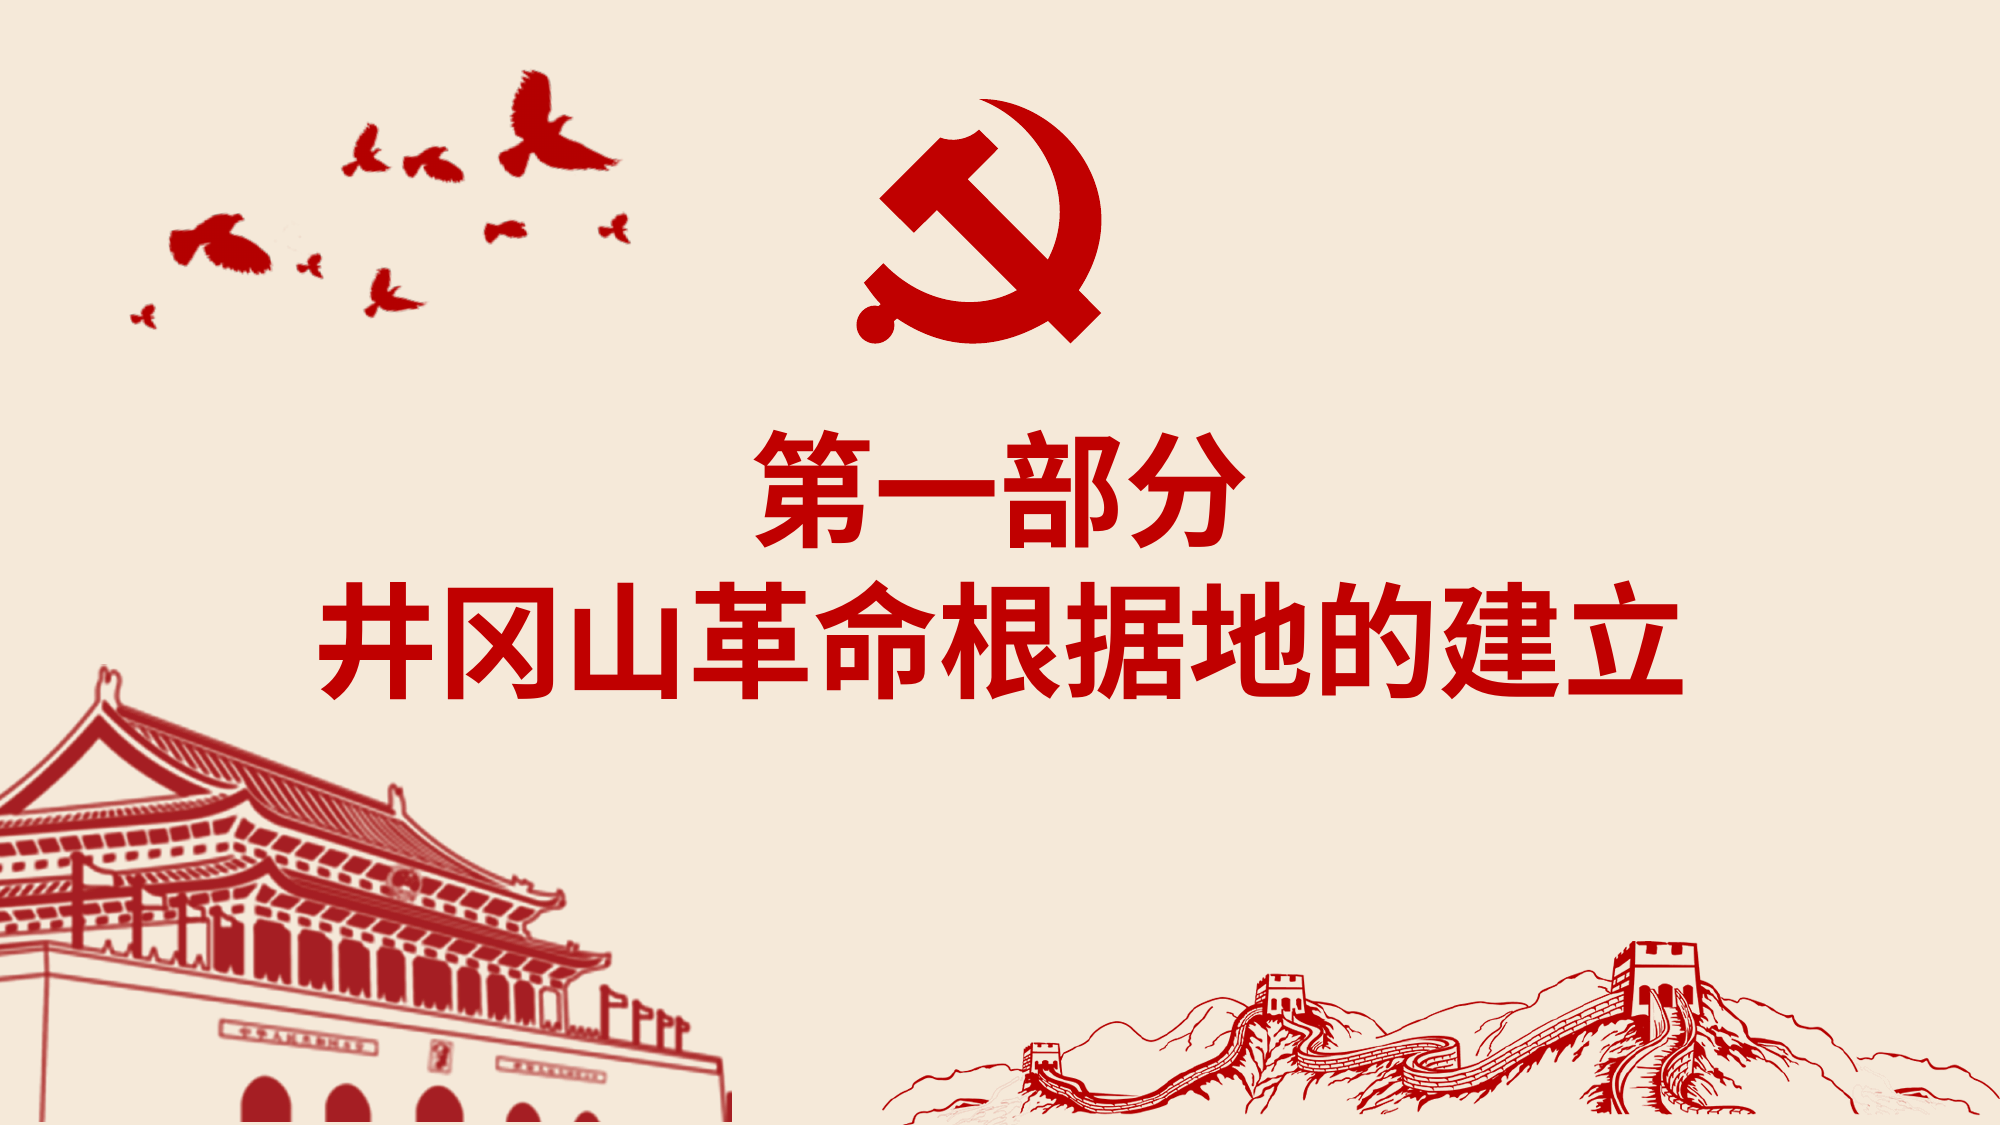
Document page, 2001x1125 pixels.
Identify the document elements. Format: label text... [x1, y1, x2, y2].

text_box [856, 99, 1102, 344]
text_box 井冈山革命根据地的建立 [298, 556, 1703, 722]
picture [98, 54, 644, 366]
picture [882, 941, 2000, 1125]
text_box 第一部分 [734, 404, 1265, 556]
picture [0, 664, 732, 1122]
